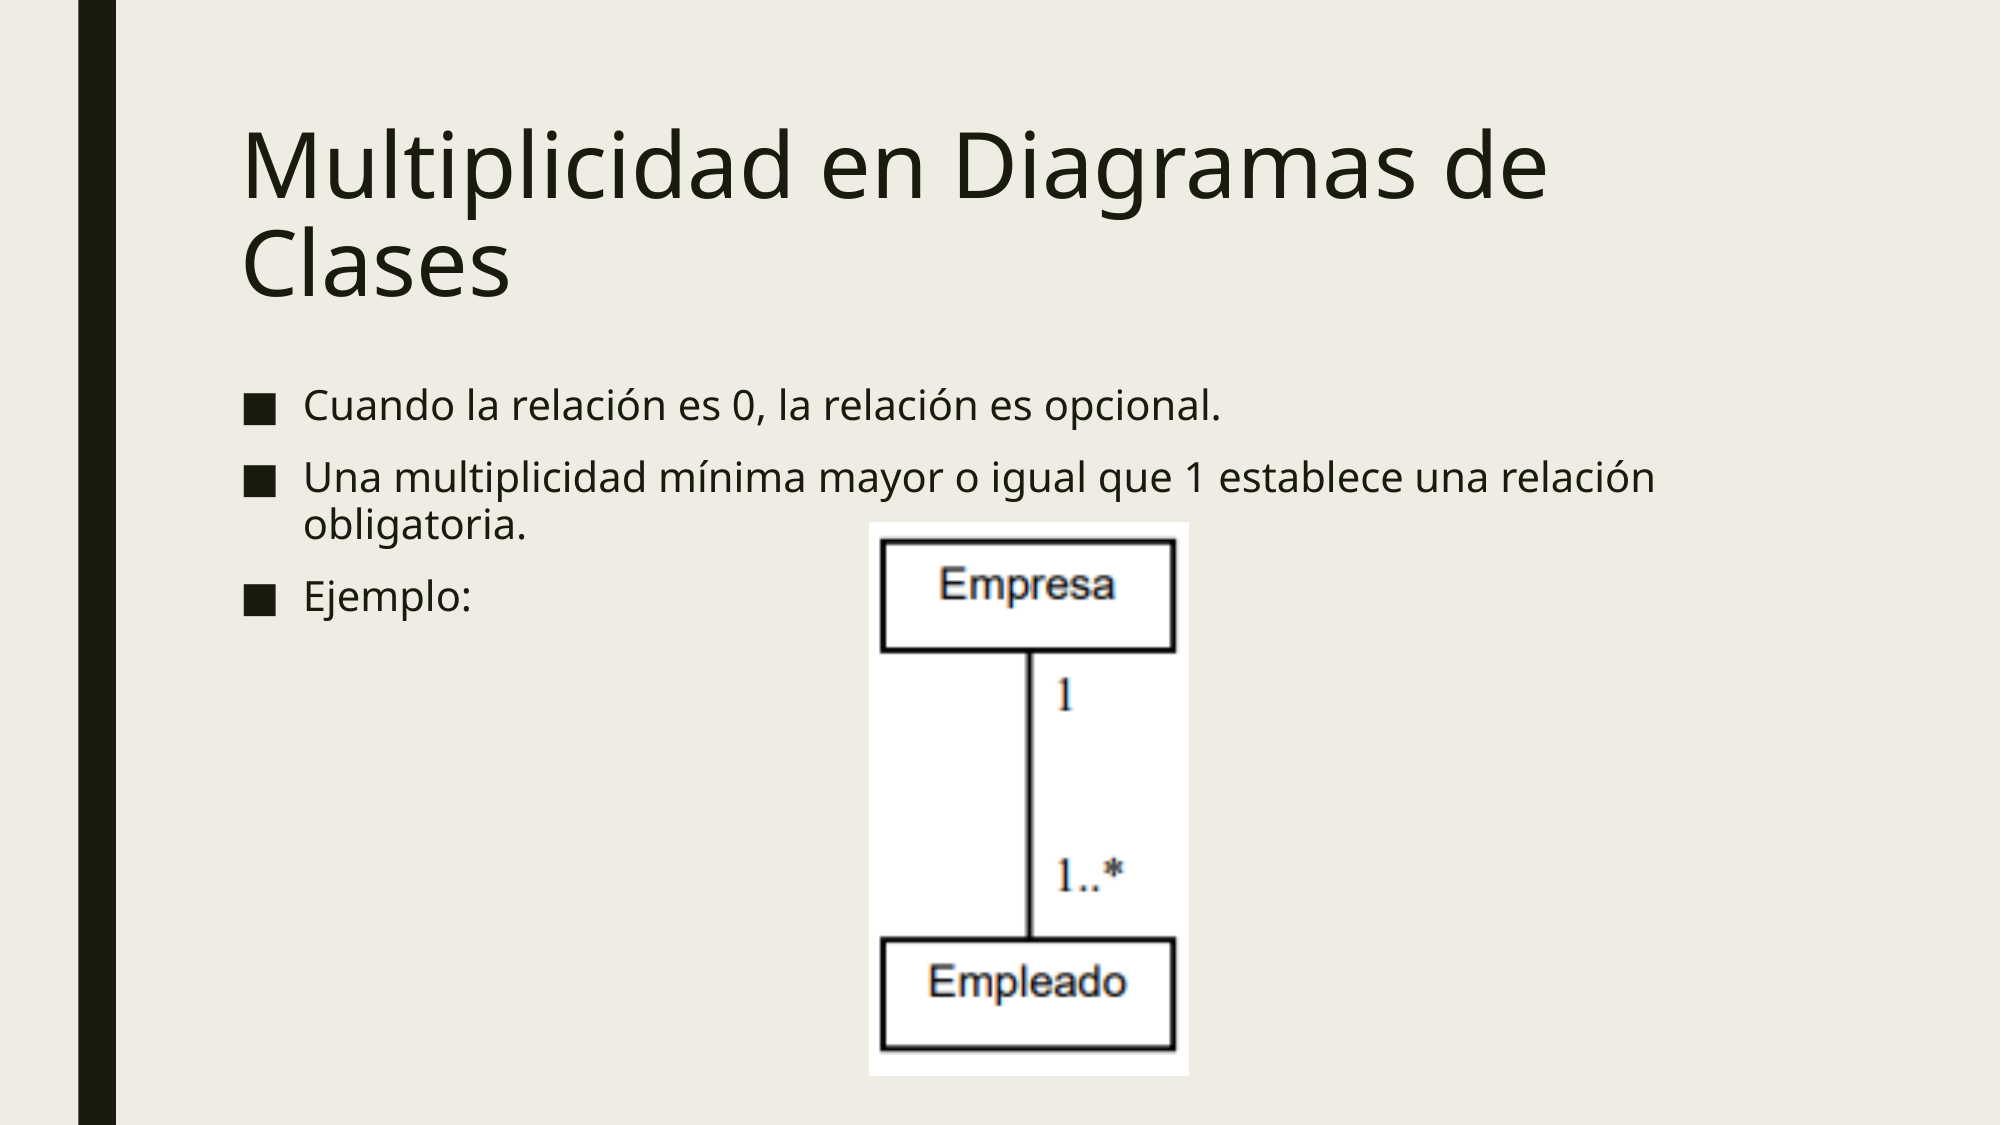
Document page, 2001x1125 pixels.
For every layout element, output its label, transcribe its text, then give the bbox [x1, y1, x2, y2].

picture [869, 522, 1189, 1076]
title Multiplicidad en Diagramas de Clases [225, 112, 1800, 357]
list Cuando la relación es 0, la relación es opcional. Una multiplicidad mínima mayor o igual que 1 establece una relación obligatoria. Ejemplo: [225, 375, 1800, 963]
